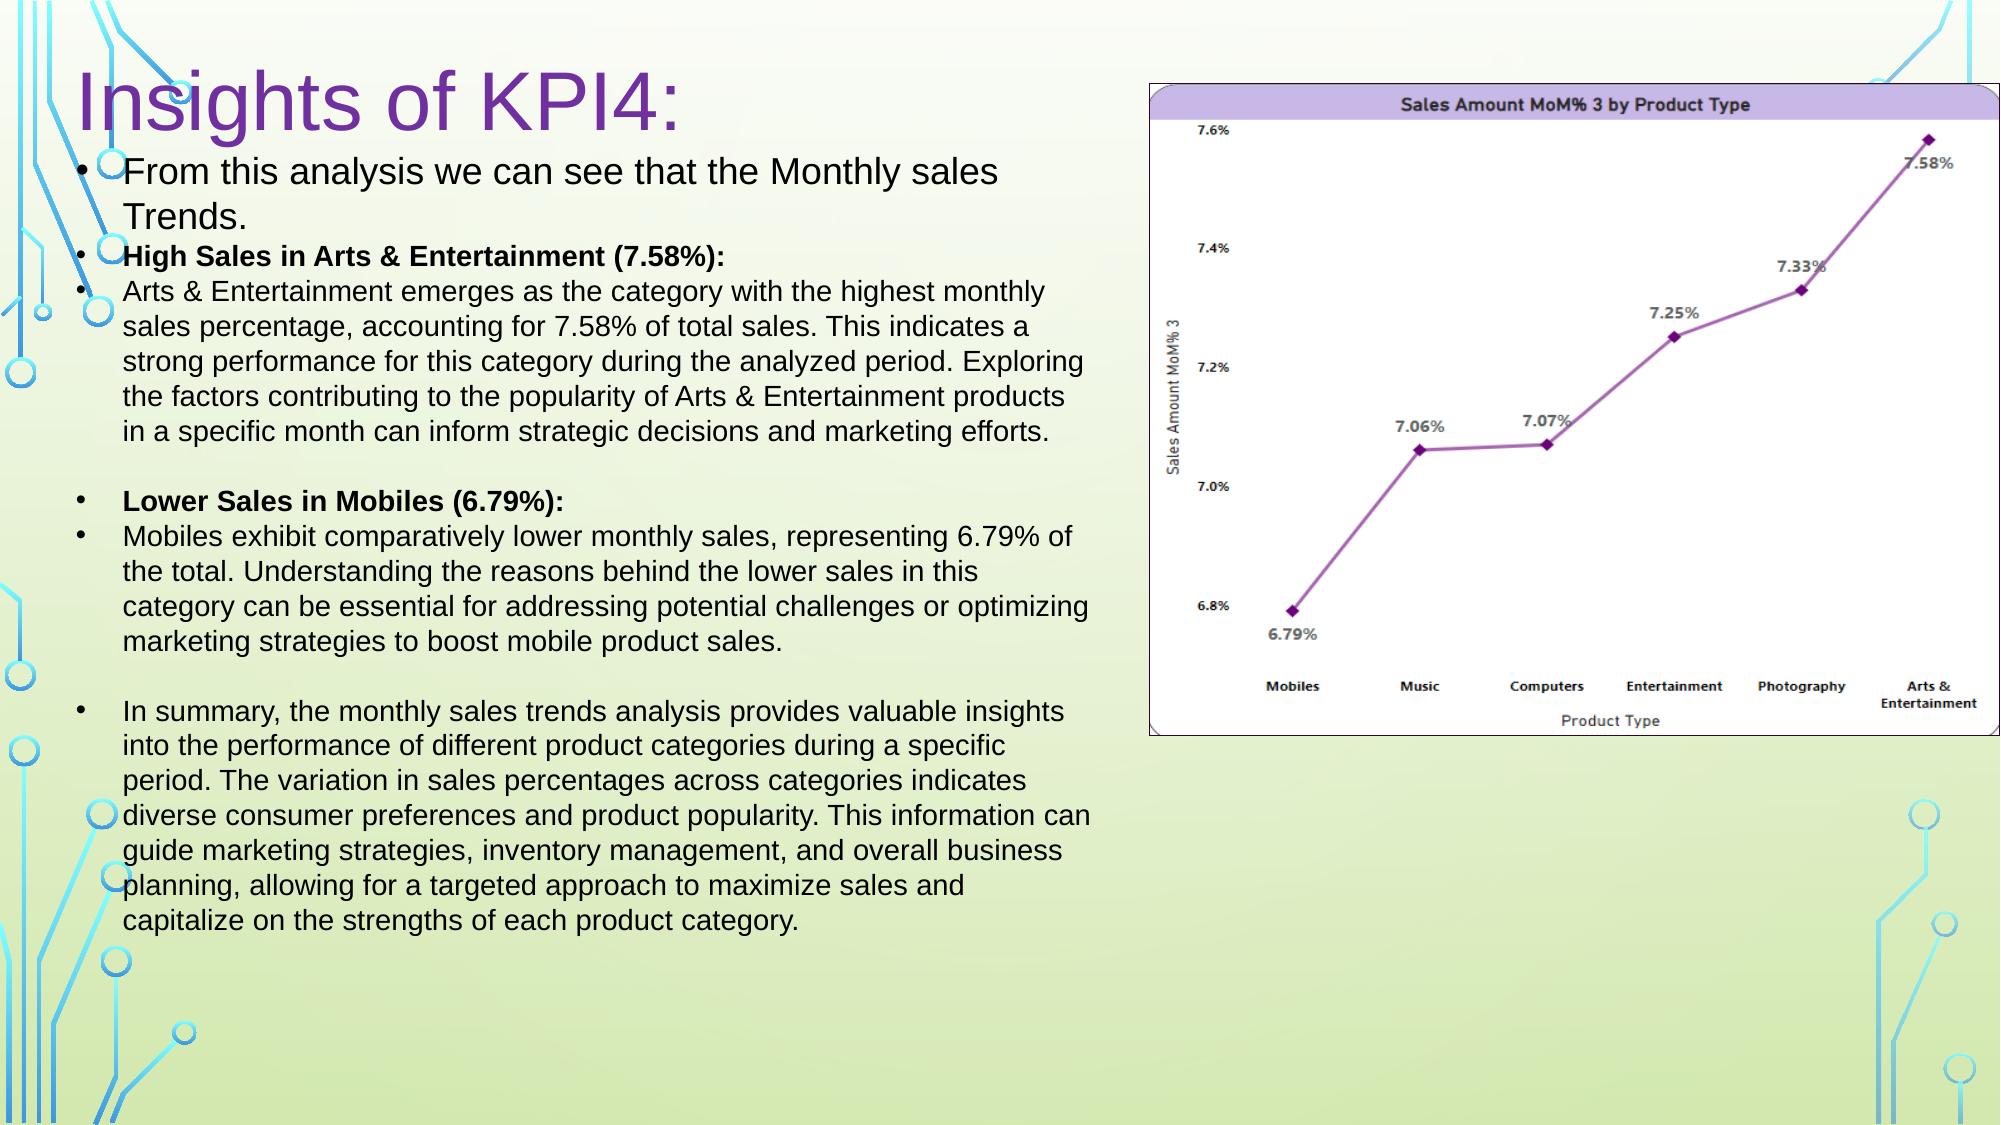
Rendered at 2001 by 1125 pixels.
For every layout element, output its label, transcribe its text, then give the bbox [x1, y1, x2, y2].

picture [1149, 83, 2000, 736]
text_box Insights of KPI4: From this analysis we can see that the Monthly sales Trends. High Sales in Arts & Entertainment (7.58%): Arts & Entertainment emerges as the category with the highest monthly sales percentage, accounting for 7.58% of total sales. This indicates a strong performance for this category during the analyzed period. Exploring the factors contributing to the popularity of Arts & Entertainment products in a specific month can inform strategic decisions and marketing efforts. Lower Sales in Mobiles (6.79%): Mobiles exhibit comparatively lower monthly sales, representing 6.79% of the total. Understanding the reasons behind the lower sales in this category can be essential for addressing potential challenges or optimizing marketing strategies to boost mobile product sales. In summary, the monthly sales trends analysis provides valuable insights into the performance of different product categories during a specific period. The variation in sales percentages across categories indicates diverse consumer preferences and product popularity. This information can guide marketing strategies, inventory management, and overall business planning, allowing for a targeted approach to maximize sales and capitalize on the strengths of each product category. [61, 39, 1111, 944]
